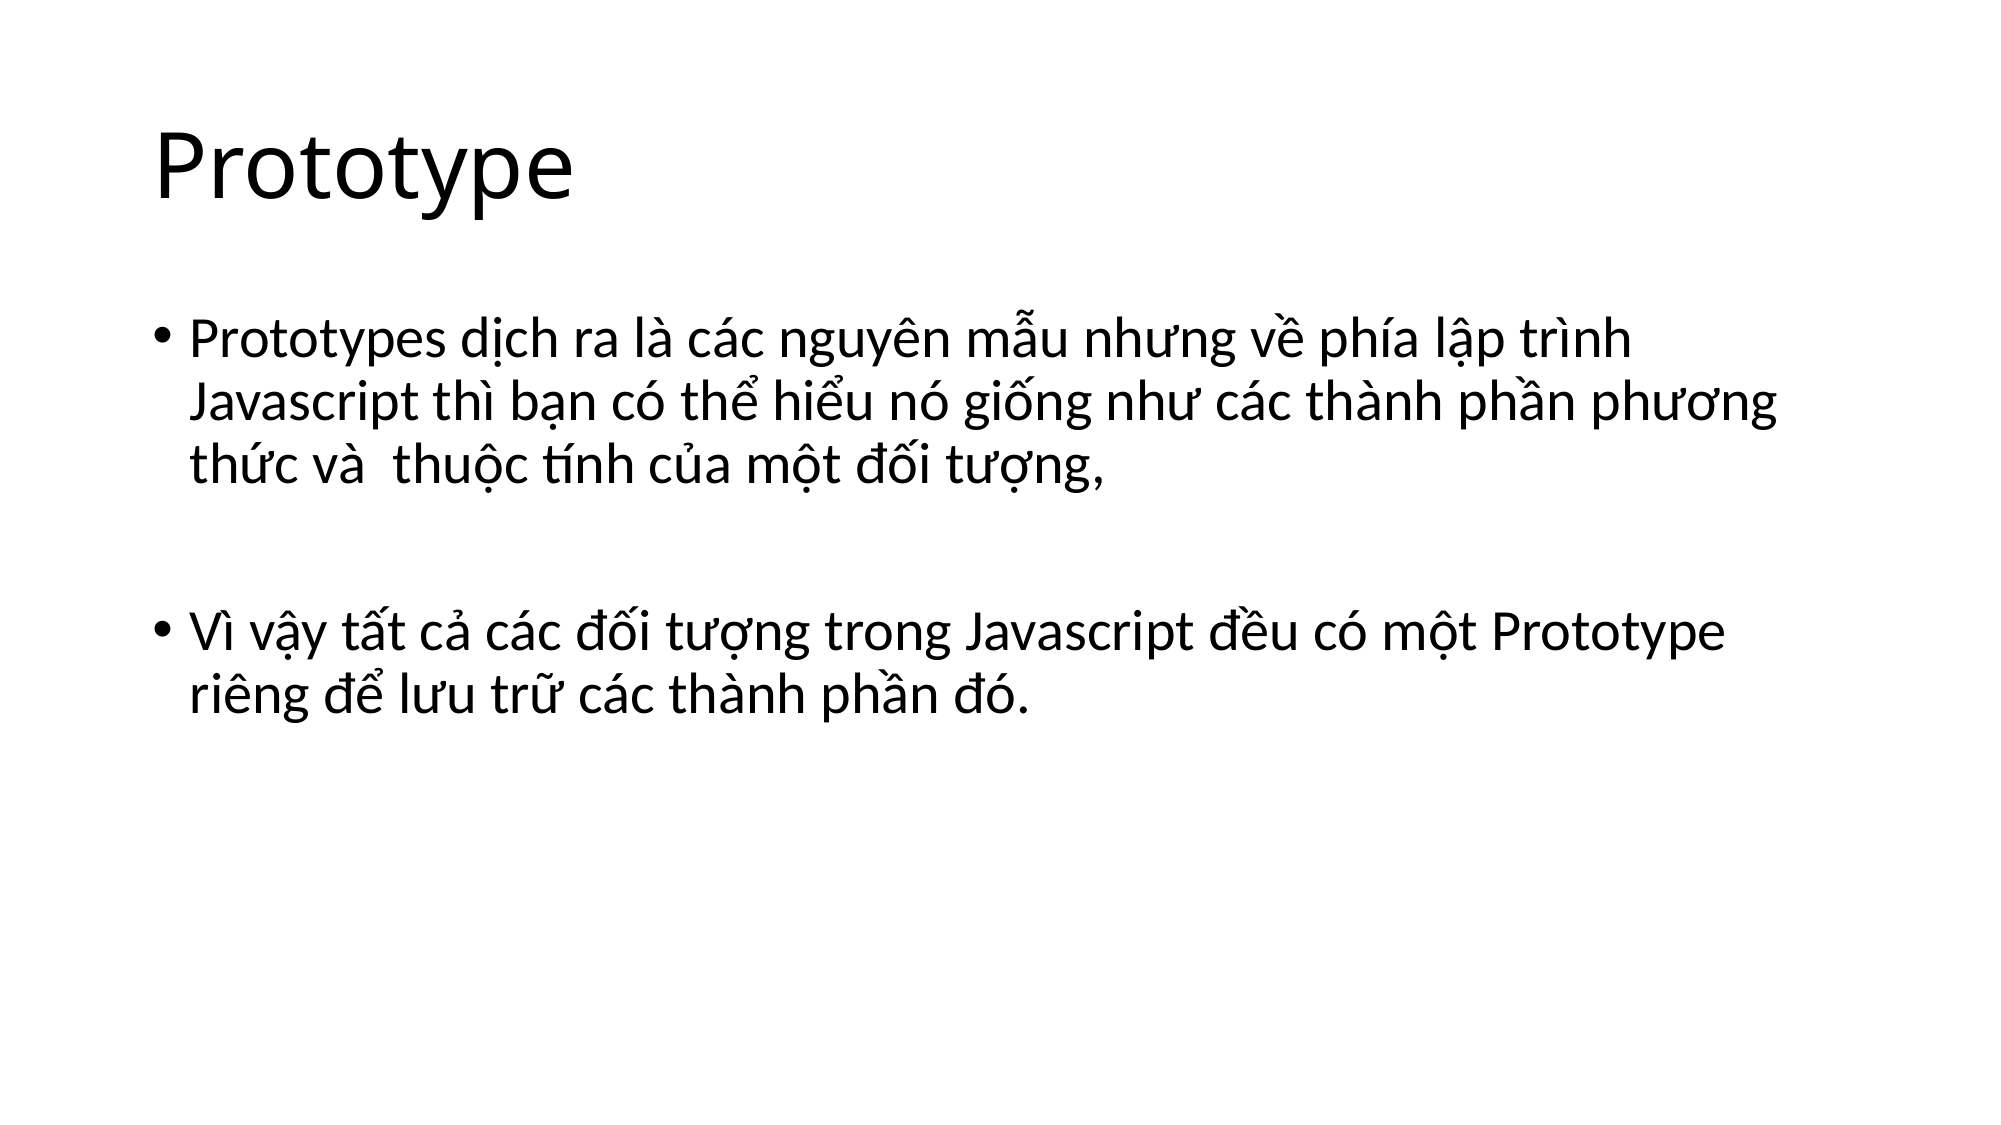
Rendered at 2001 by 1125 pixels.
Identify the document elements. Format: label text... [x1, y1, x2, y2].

list Prototypes dịch ra là các nguyên mẫu nhưng về phía lập trình Javascript thì bạn có thể hiểu nó giống như các thành phần phương thức và thuộc tính của một đối tượng, Vì vậy tất cả các đối tượng trong Javascript đều có một Prototype riêng để lưu trữ các thành phần đó. [137, 299, 1863, 1014]
title Prototype [137, 59, 1863, 278]
